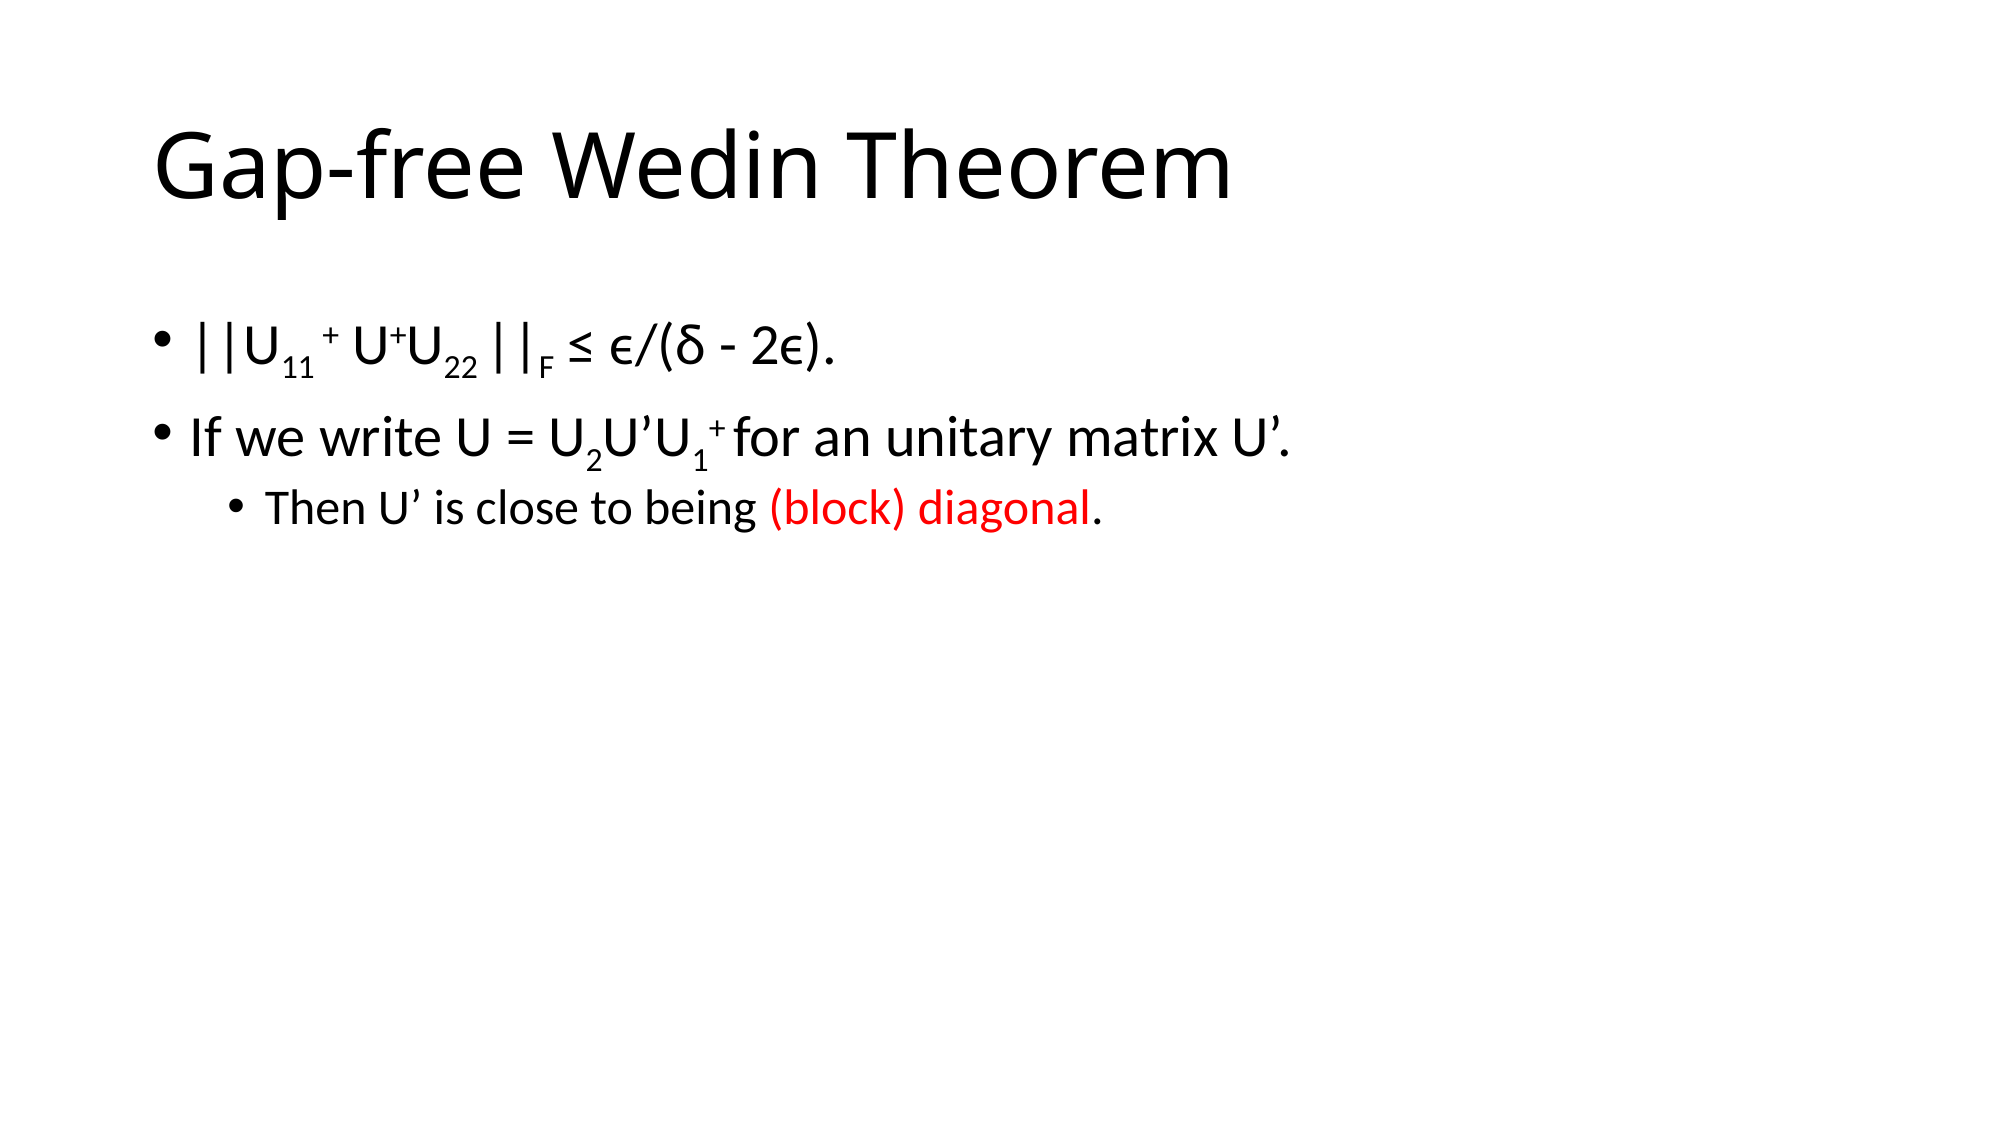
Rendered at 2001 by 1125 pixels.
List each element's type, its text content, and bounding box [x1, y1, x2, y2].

title Gap-free Wedin Theorem [137, 59, 1863, 278]
list ||U11 + U+U22 ||F ≤ ϵ/(δ - 2ϵ). If we write U = U2U’U1+ for an unitary matrix U’. Then U’ is close to being (block) diagonal. [137, 299, 1863, 1014]
